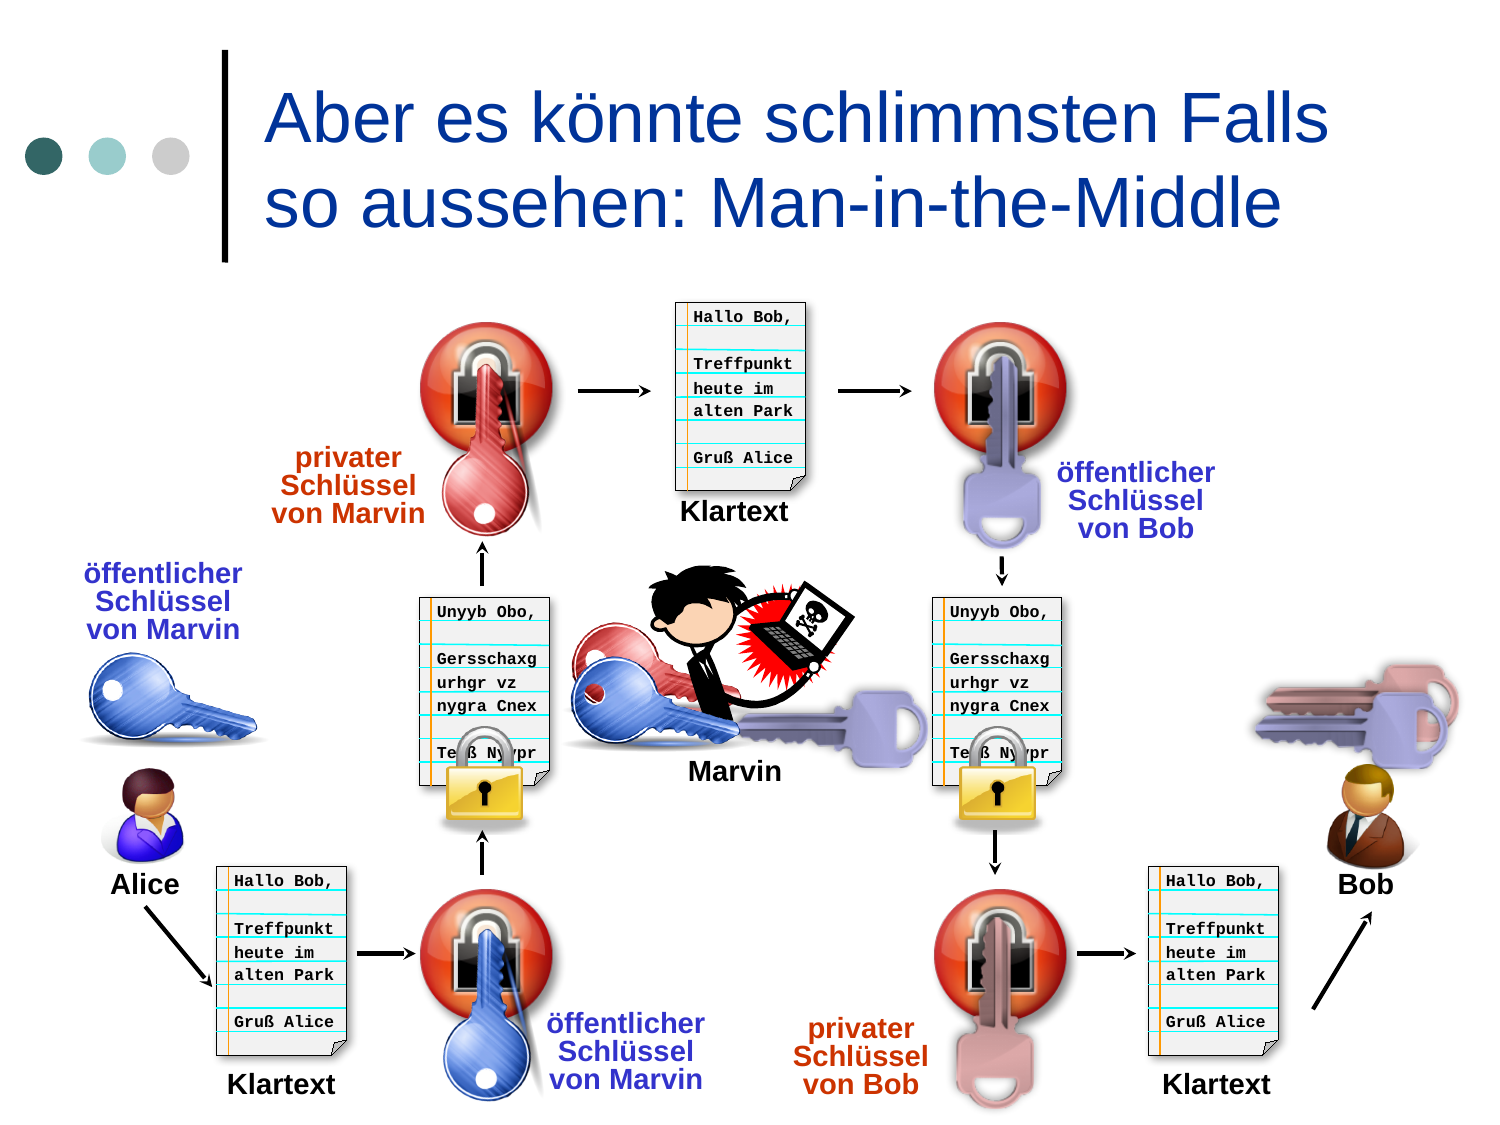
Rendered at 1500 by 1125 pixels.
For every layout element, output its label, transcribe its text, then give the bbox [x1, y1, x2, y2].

picture [792, 632, 870, 826]
text_box Klartext [667, 498, 802, 527]
picture [427, 720, 542, 835]
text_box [648, 565, 856, 788]
picture [929, 885, 1080, 1110]
picture [929, 319, 1080, 549]
picture [1313, 606, 1401, 827]
text_box privater Schlüssel von Bob [775, 1016, 947, 1101]
picture [939, 720, 1054, 835]
text_box öffentlicher Schlüssel von Marvin [77, 561, 250, 646]
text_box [931, 597, 1063, 787]
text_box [675, 302, 806, 492]
picture [558, 621, 752, 752]
text_box privater Schlüssel von Marvin [262, 445, 435, 530]
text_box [1312, 911, 1373, 1010]
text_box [77, 763, 213, 901]
text_box öffentlicher Schlüssel von Marvin [546, 1010, 713, 1095]
text_box Klartext [1149, 1072, 1284, 1101]
picture [384, 885, 577, 1120]
title Aber es könnte schlimmsten Falls so aussehen: Man-in-the-Middle [249, 31, 1400, 282]
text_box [144, 906, 213, 988]
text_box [1298, 763, 1434, 901]
text_box öffentlicher Schlüssel von Bob [1050, 460, 1223, 545]
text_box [418, 597, 550, 787]
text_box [216, 866, 347, 1056]
picture [77, 652, 270, 749]
text_box Klartext [214, 1072, 349, 1101]
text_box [1147, 866, 1279, 1056]
picture [383, 319, 575, 555]
